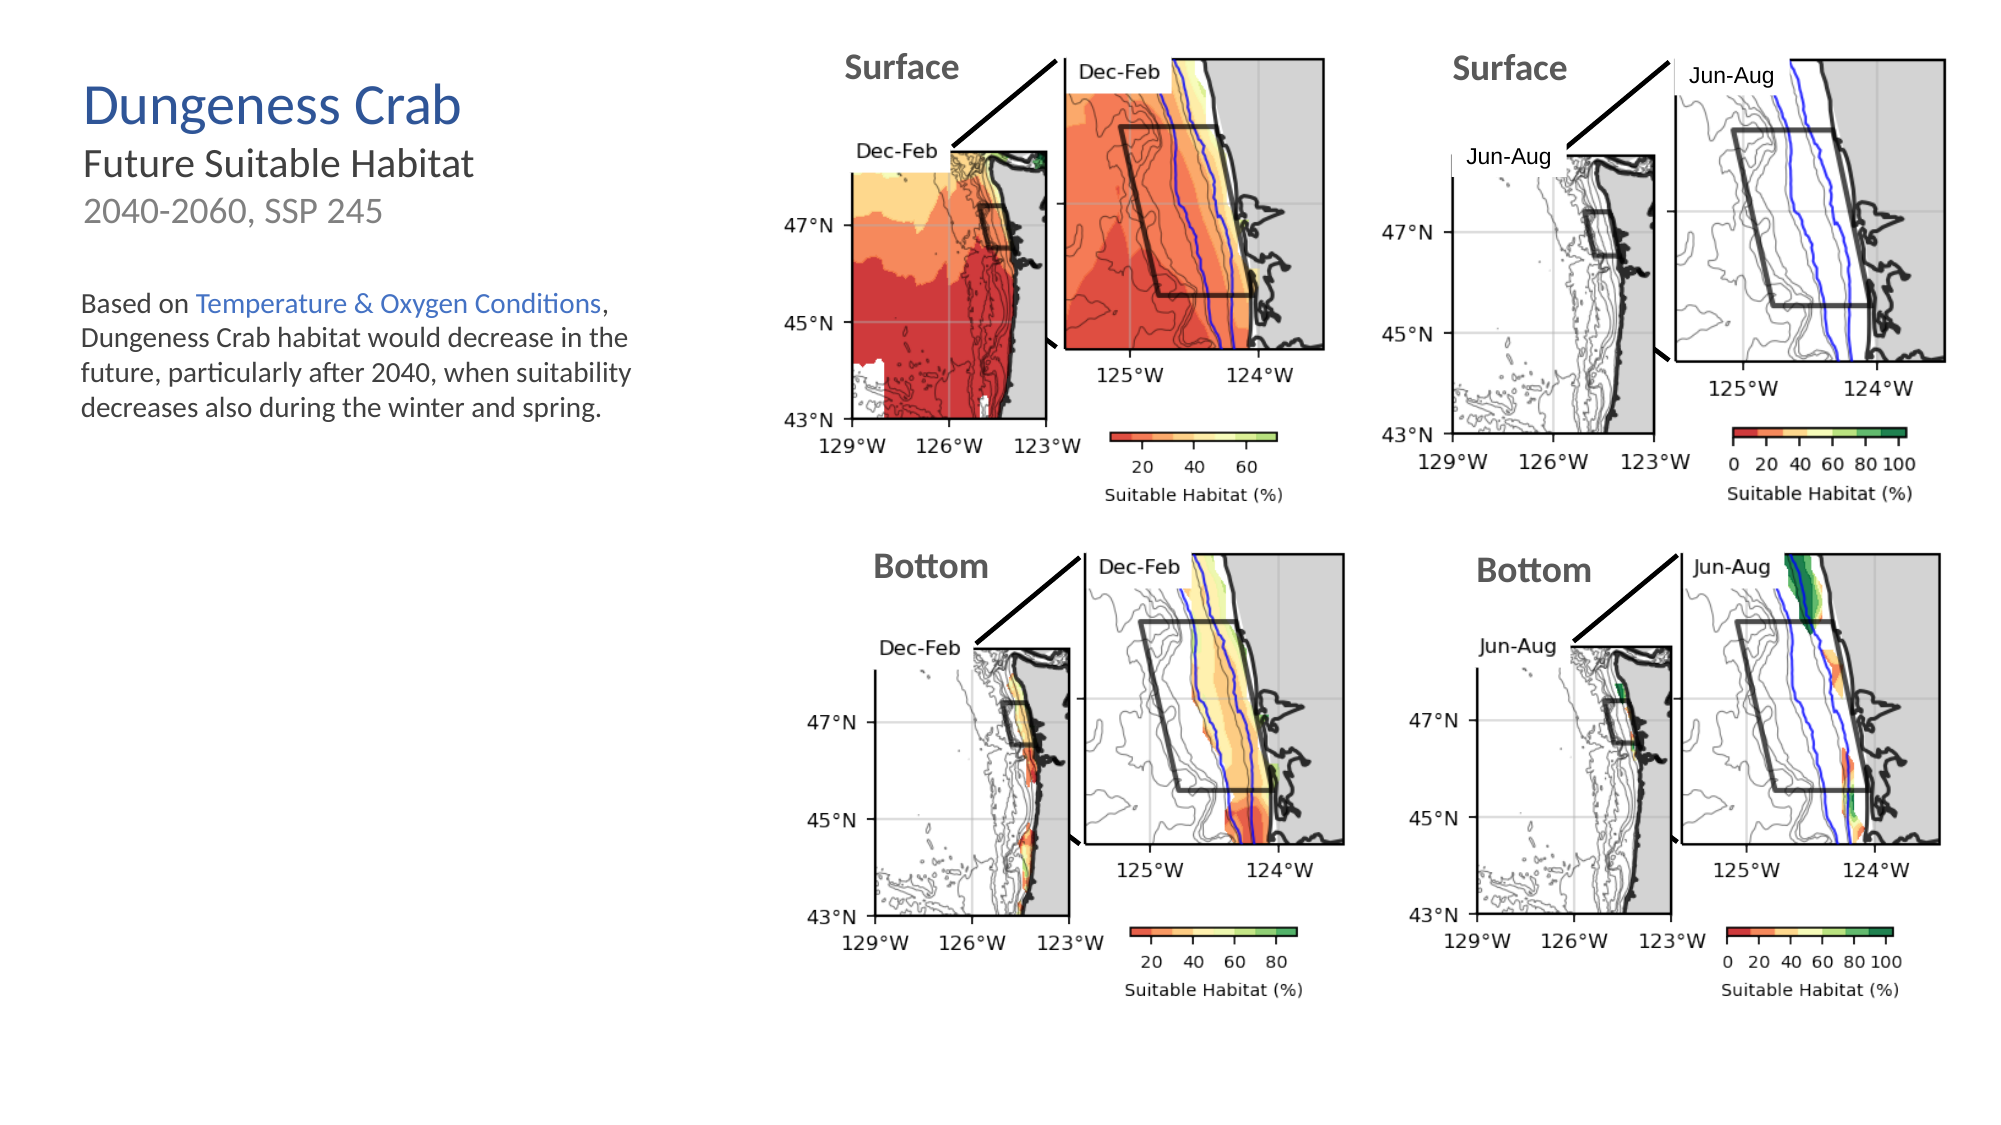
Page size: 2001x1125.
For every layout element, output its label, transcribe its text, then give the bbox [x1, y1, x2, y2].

text_box Dungeness Crab Future Suitable Habitat 2040-2060, SSP 245 [68, 58, 491, 239]
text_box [1361, 35, 1964, 522]
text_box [787, 533, 1362, 1017]
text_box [764, 34, 1342, 522]
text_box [1389, 536, 1958, 1017]
text_box Based on Temperature & Oxygen Conditions, Dungeness Crab habitat would decrease in the future, particularly after 2040, when suitability decreases also during the winter and spring. [66, 276, 723, 564]
